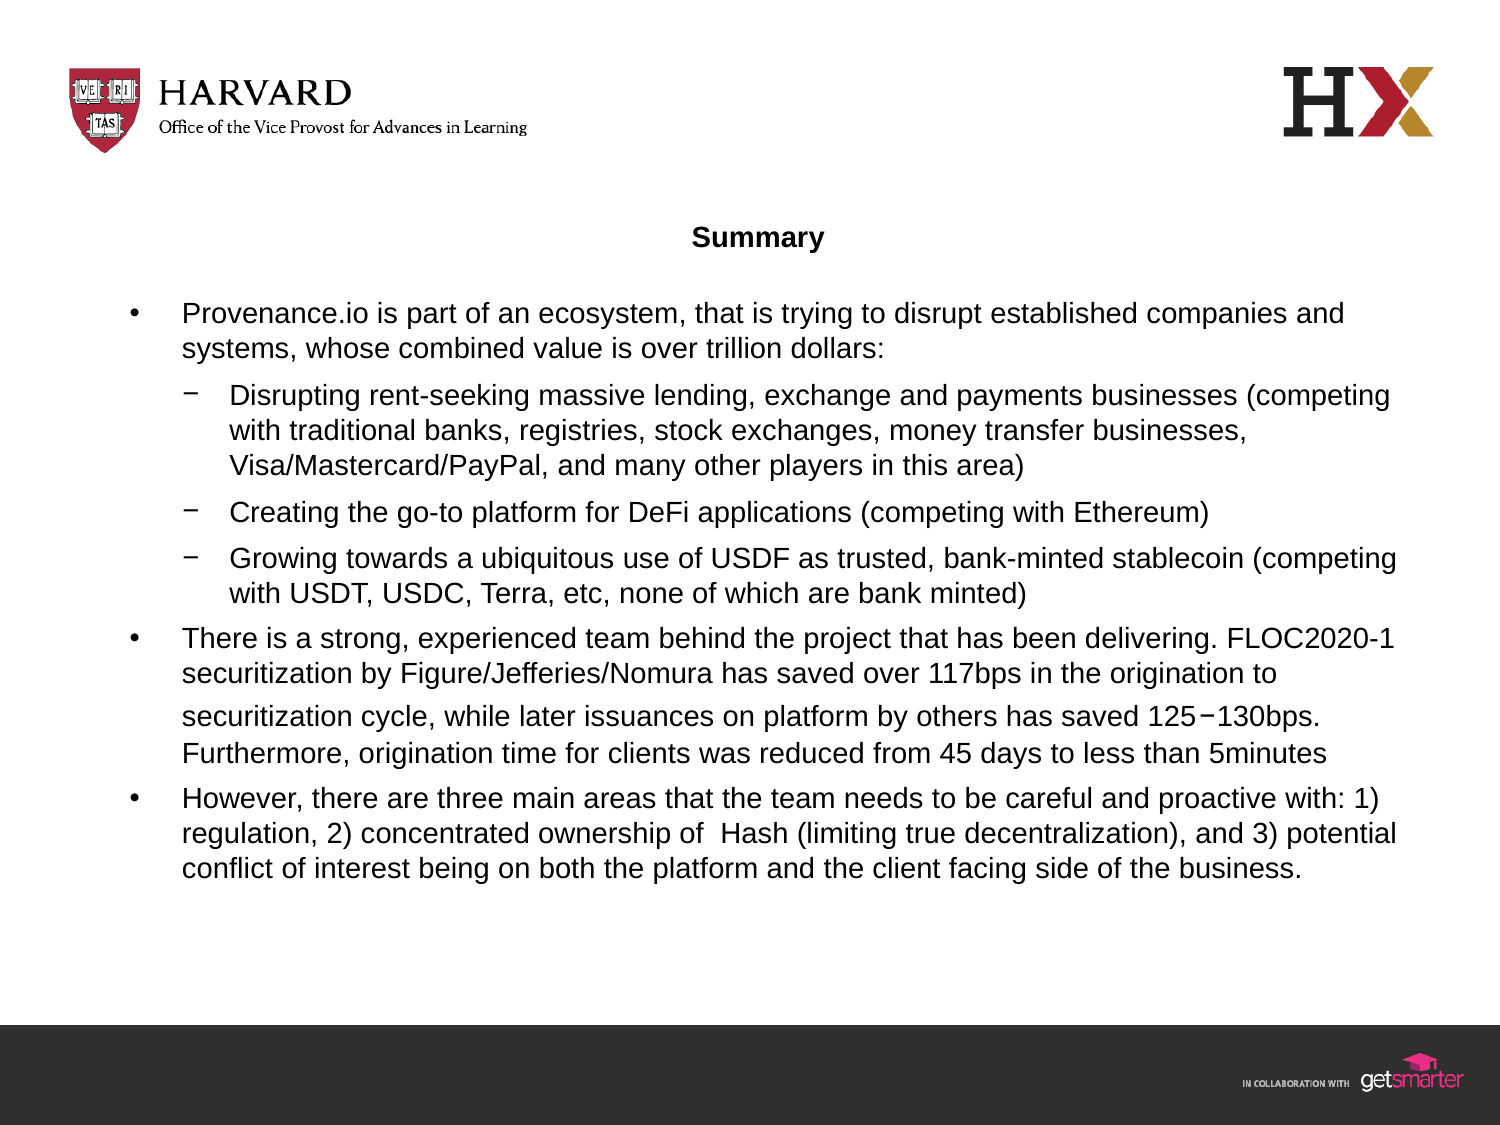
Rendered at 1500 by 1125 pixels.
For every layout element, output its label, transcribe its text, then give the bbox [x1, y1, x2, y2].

picture [0, 0, 1500, 1125]
text_box Summary [91, 190, 1425, 283]
list Provenance.io is part of an ecosystem, that is trying to disrupt established companies and systems, whose combined value is over trillion dollars: Disrupting rent-seeking massive lending, exchange and payments businesses (competing with traditional banks, registries, stock exchanges, money transfer businesses, Visa/Mastercard/PayPal, and many other players in this area) Creating the go-to platform for DeFi applications (competing with Ethereum) Growing towards a ubiquitous use of USDF as trusted, bank-minted stablecoin (competing with USDT, USDC, Terra, etc, none of which are bank minted) There is a strong, experienced team behind the project that has been delivering. FLOC2020-1 securitization by Figure/Jefferies/Nomura has saved over 117bps in the origination to securitization cycle, while later issuances on platform by others has saved 125–130bps. Furthermore, origination time for clients was reduced from 45 days to less than 5minutes However, there are three main areas that the team needs to be careful and proactive with: 1) regulation, 2) concentrated ownership of Hash (limiting true decentralization), and 3) potential conflict of interest being on both the platform and the client facing side of the business. [91, 283, 1425, 961]
